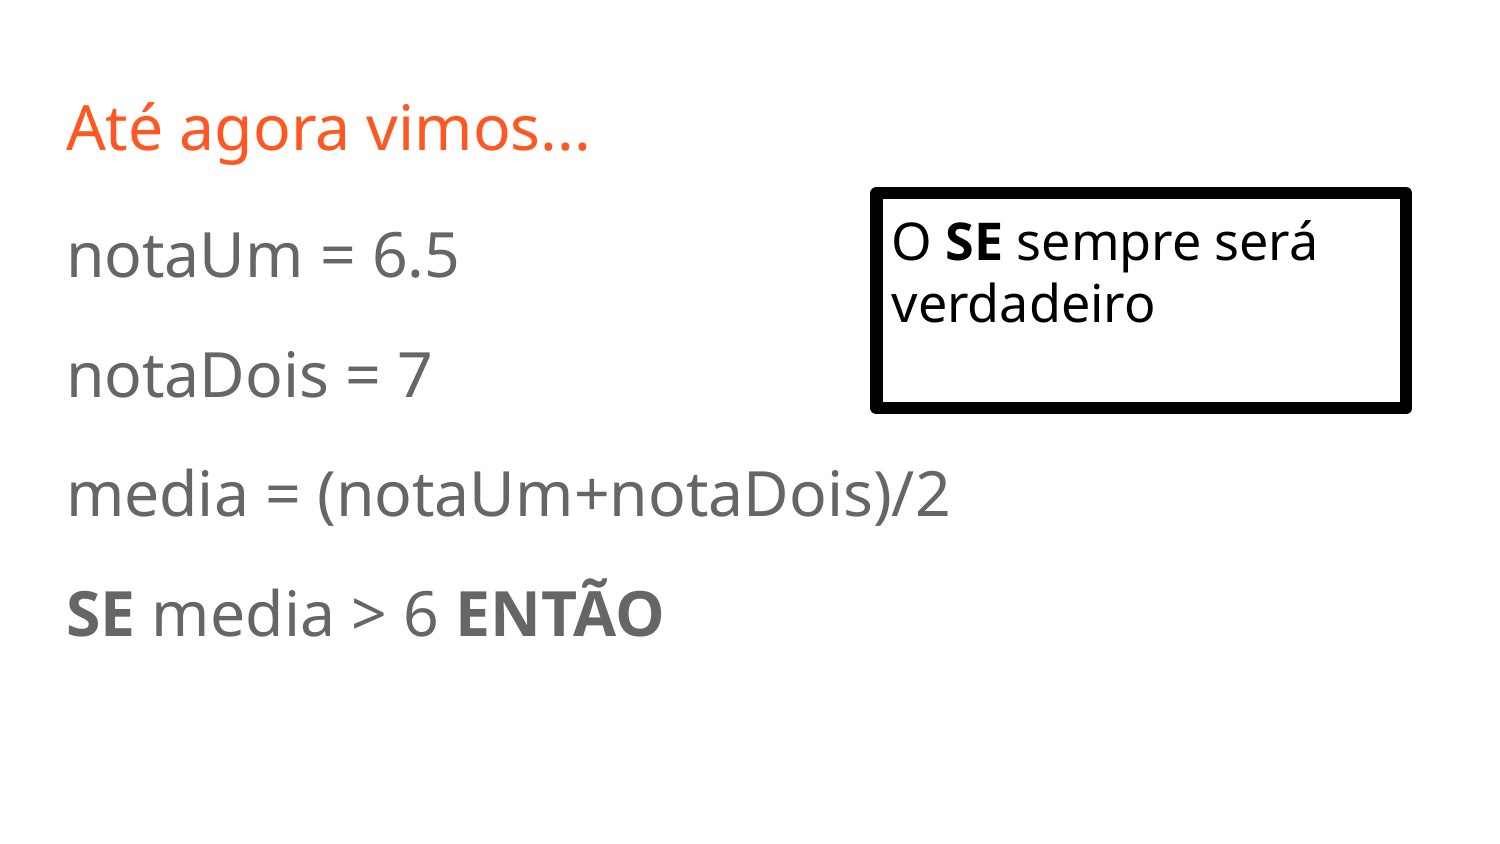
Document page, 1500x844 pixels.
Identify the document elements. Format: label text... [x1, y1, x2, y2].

text_box O SE sempre será verdadeiro [876, 193, 1406, 409]
title Até agora vimos... [51, 72, 1449, 167]
list notaUm = 6.5 notaDois = 7 media = (notaUm+notaDois)/2 SE media > 6 ENTÃO [51, 189, 1449, 750]
